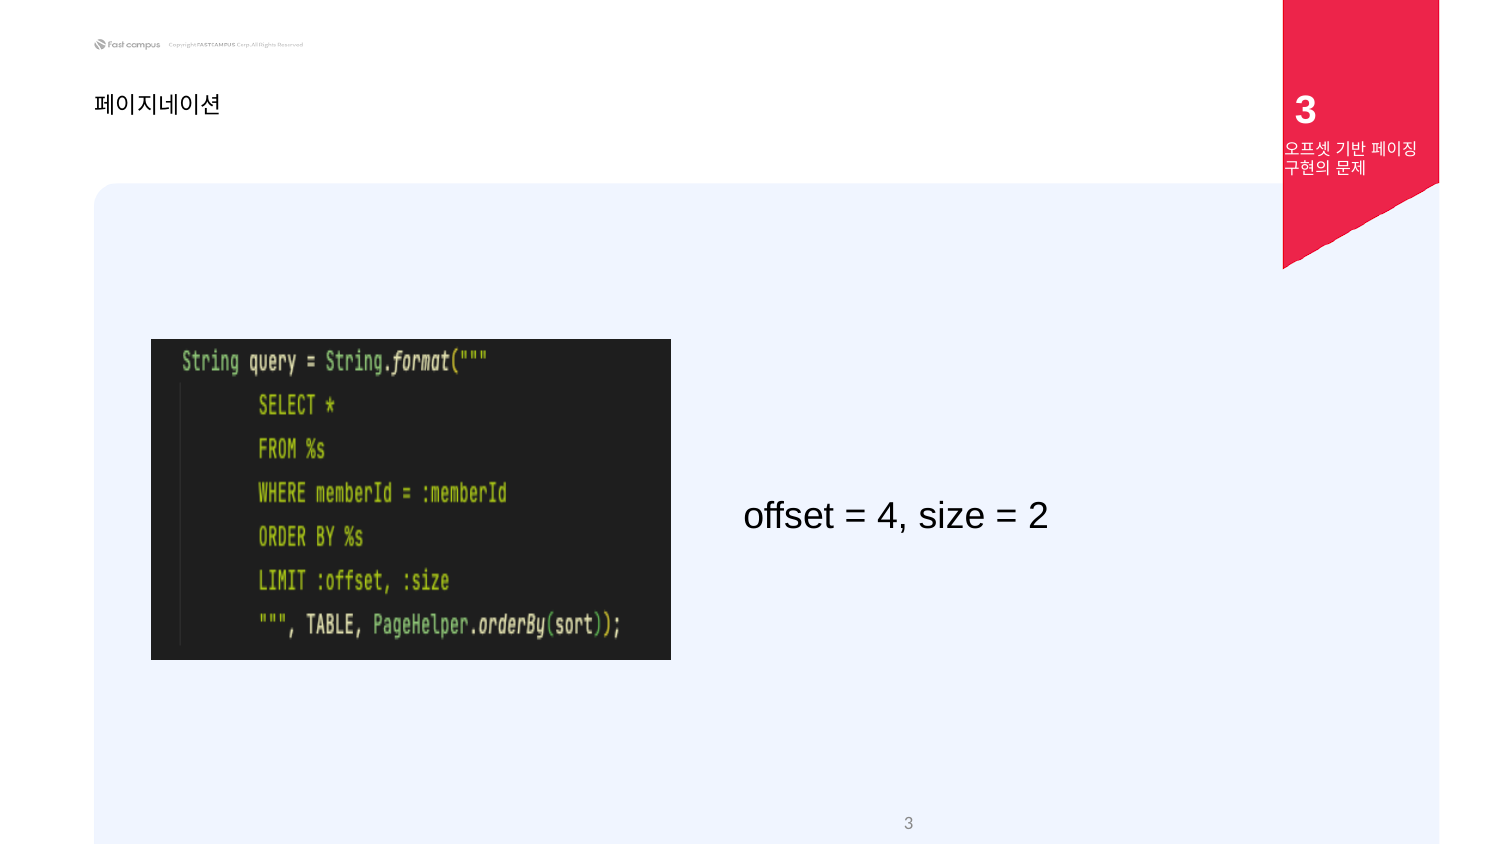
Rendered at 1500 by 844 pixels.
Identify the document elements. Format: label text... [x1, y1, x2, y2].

picture [0, 0, 1500, 844]
text_box offset = 4, size = 2 [728, 453, 1500, 552]
text_box 페이지네이션 [93, 89, 368, 120]
text_box 오프셋 기반 페이징 구현의 문제 [1281, 135, 1438, 184]
text_box 3 [1281, 86, 1438, 135]
slide_number ‹#› [581, 799, 919, 844]
